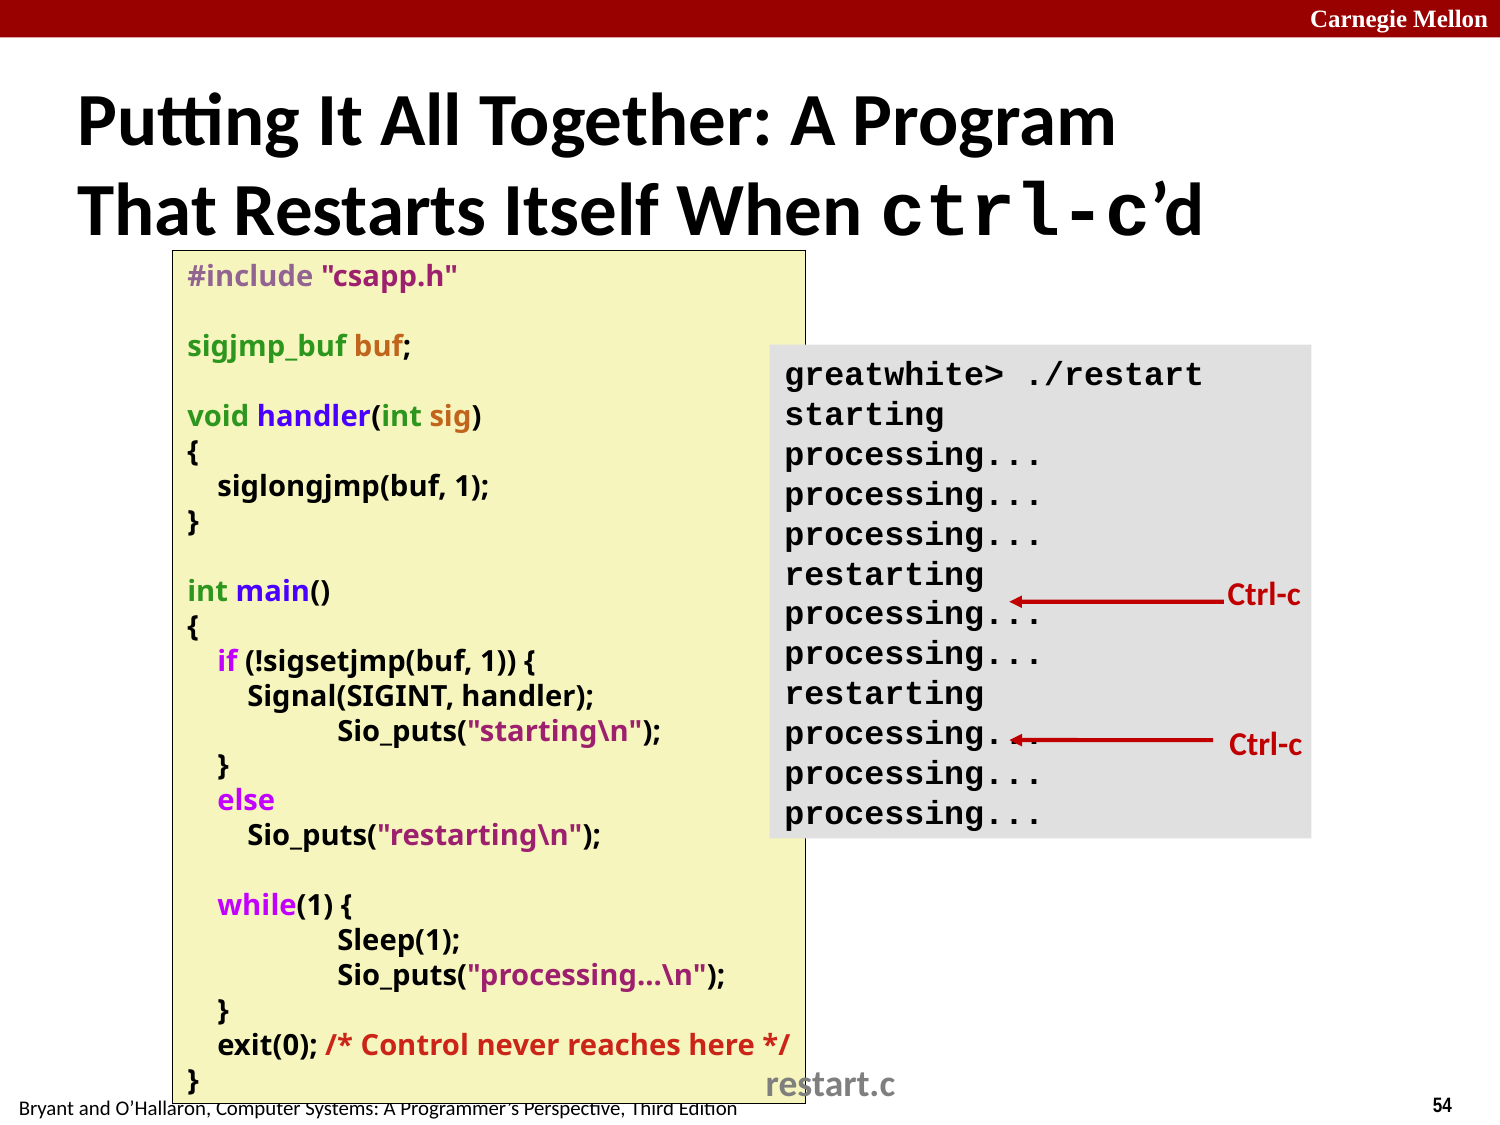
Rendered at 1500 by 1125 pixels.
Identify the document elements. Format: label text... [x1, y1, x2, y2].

text_box #include "csapp.h" sigjmp_buf buf; void handler(int sig) { siglongjmp(buf, 1); } int main() { if (!sigsetjmp(buf, 1)) { Signal(SIGINT, handler); Sio_puts("starting\n"); } else Sio_puts("restarting\n"); while(1) { Sleep(1); Sio_puts("processing...\n"); } exit(0); /* Control never reaches here */ } [172, 249, 806, 1104]
text_box restart.c [750, 1051, 911, 1112]
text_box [769, 344, 1320, 845]
title Putting It All Together: A Program That Restarts Itself When ctrl-c’d [62, 70, 1451, 251]
